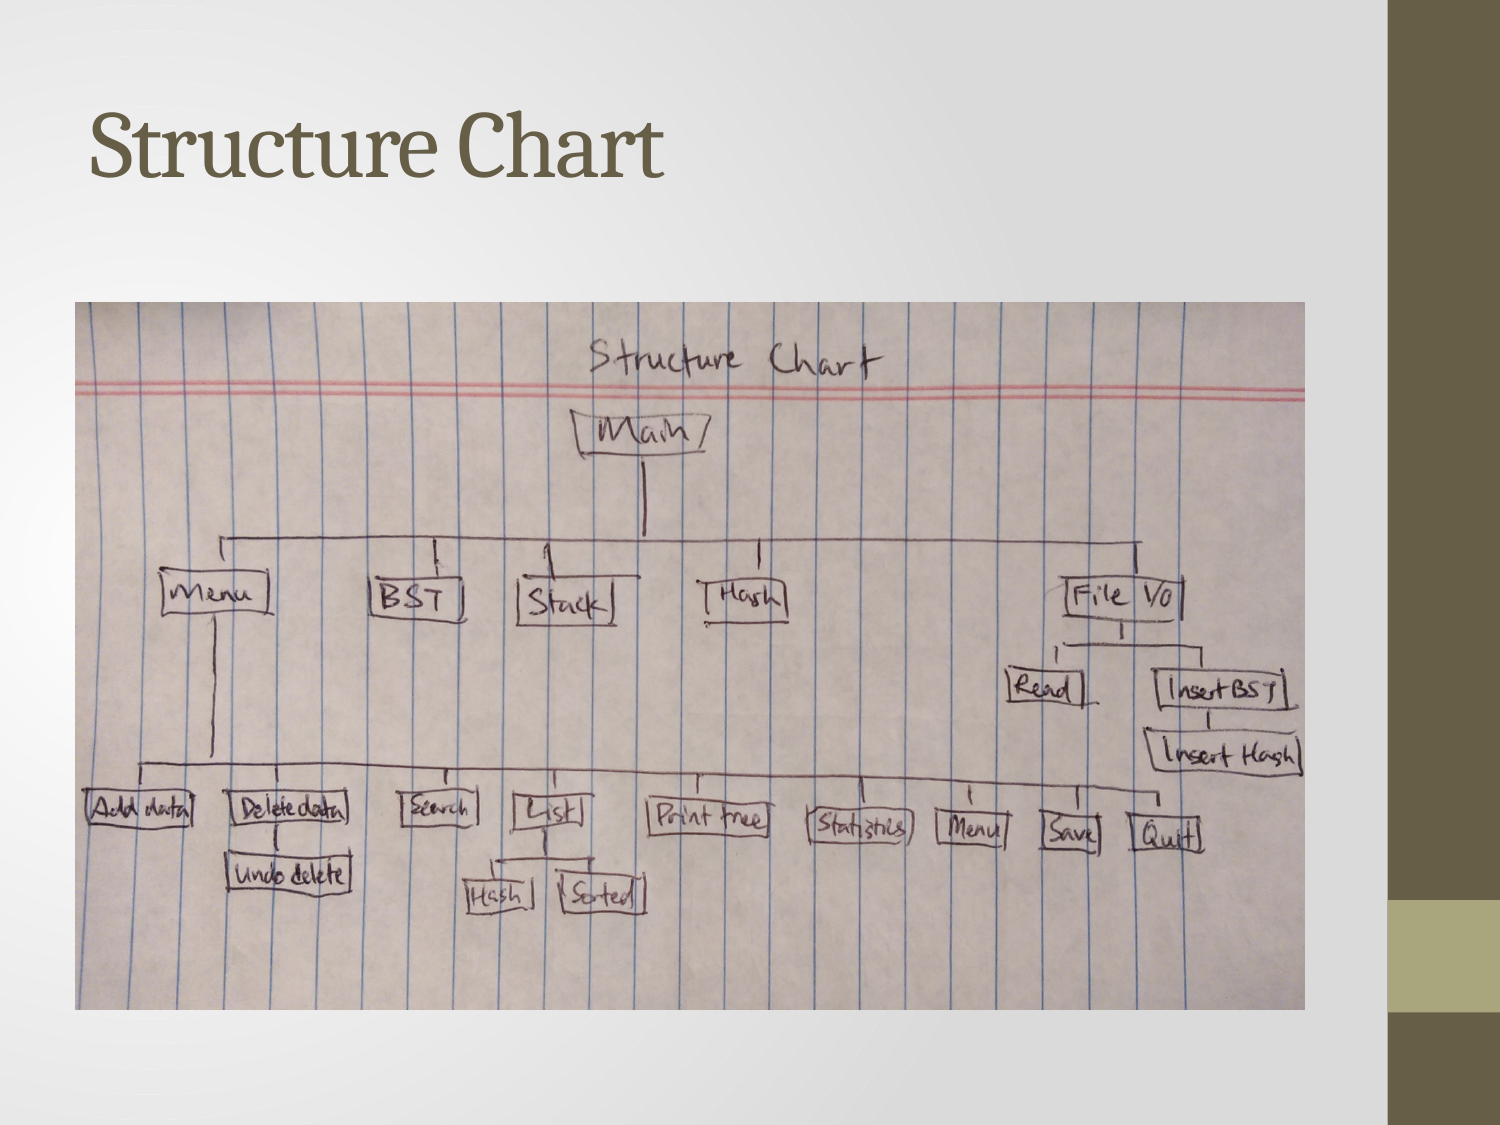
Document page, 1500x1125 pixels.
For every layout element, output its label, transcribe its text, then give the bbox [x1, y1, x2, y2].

title Structure Chart [75, 45, 1325, 233]
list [74, 302, 1306, 1011]
